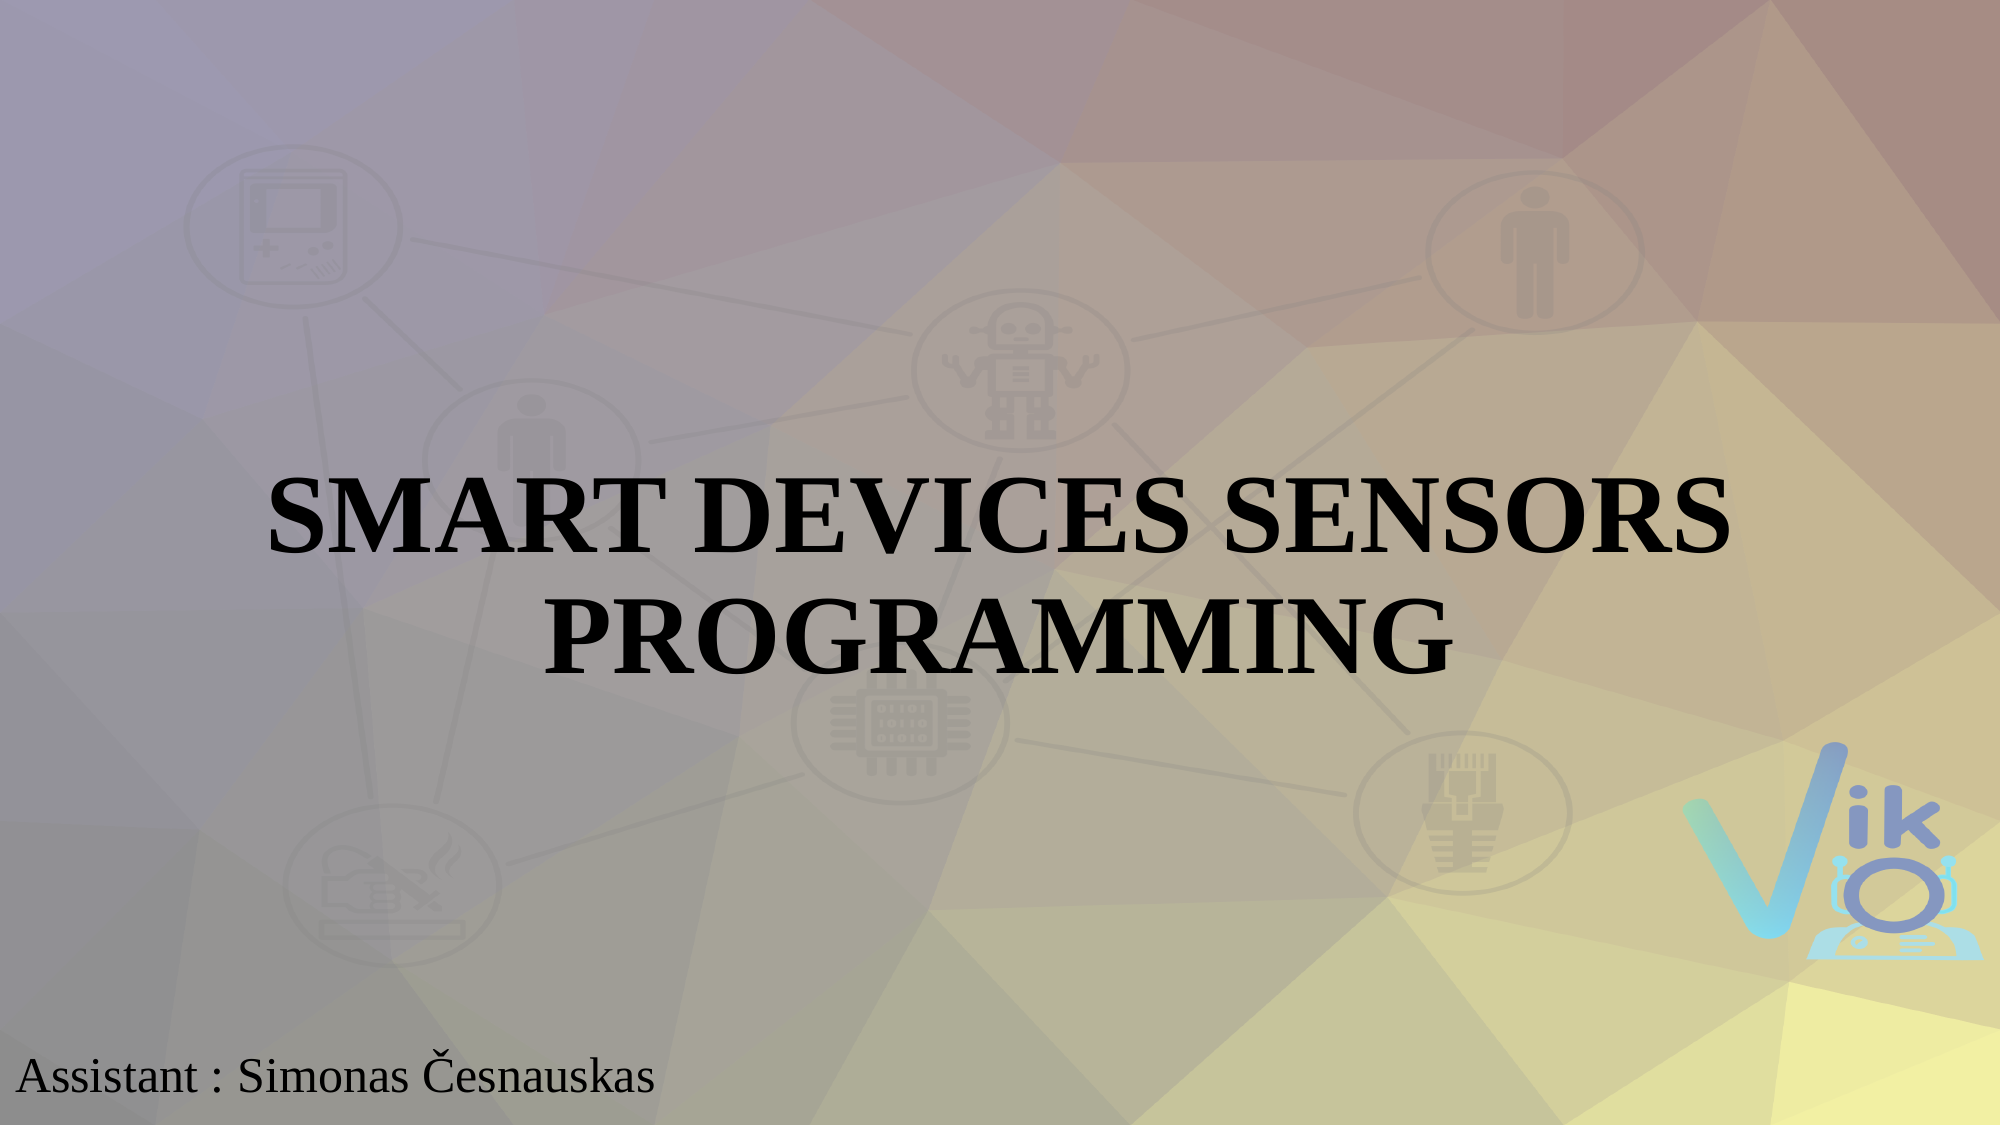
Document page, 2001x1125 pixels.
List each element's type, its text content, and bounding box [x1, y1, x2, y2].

title Smart devices sensors programming [249, 419, 1750, 706]
subtitle Assistant : Simonas Česnauskas [0, 1042, 2000, 1125]
